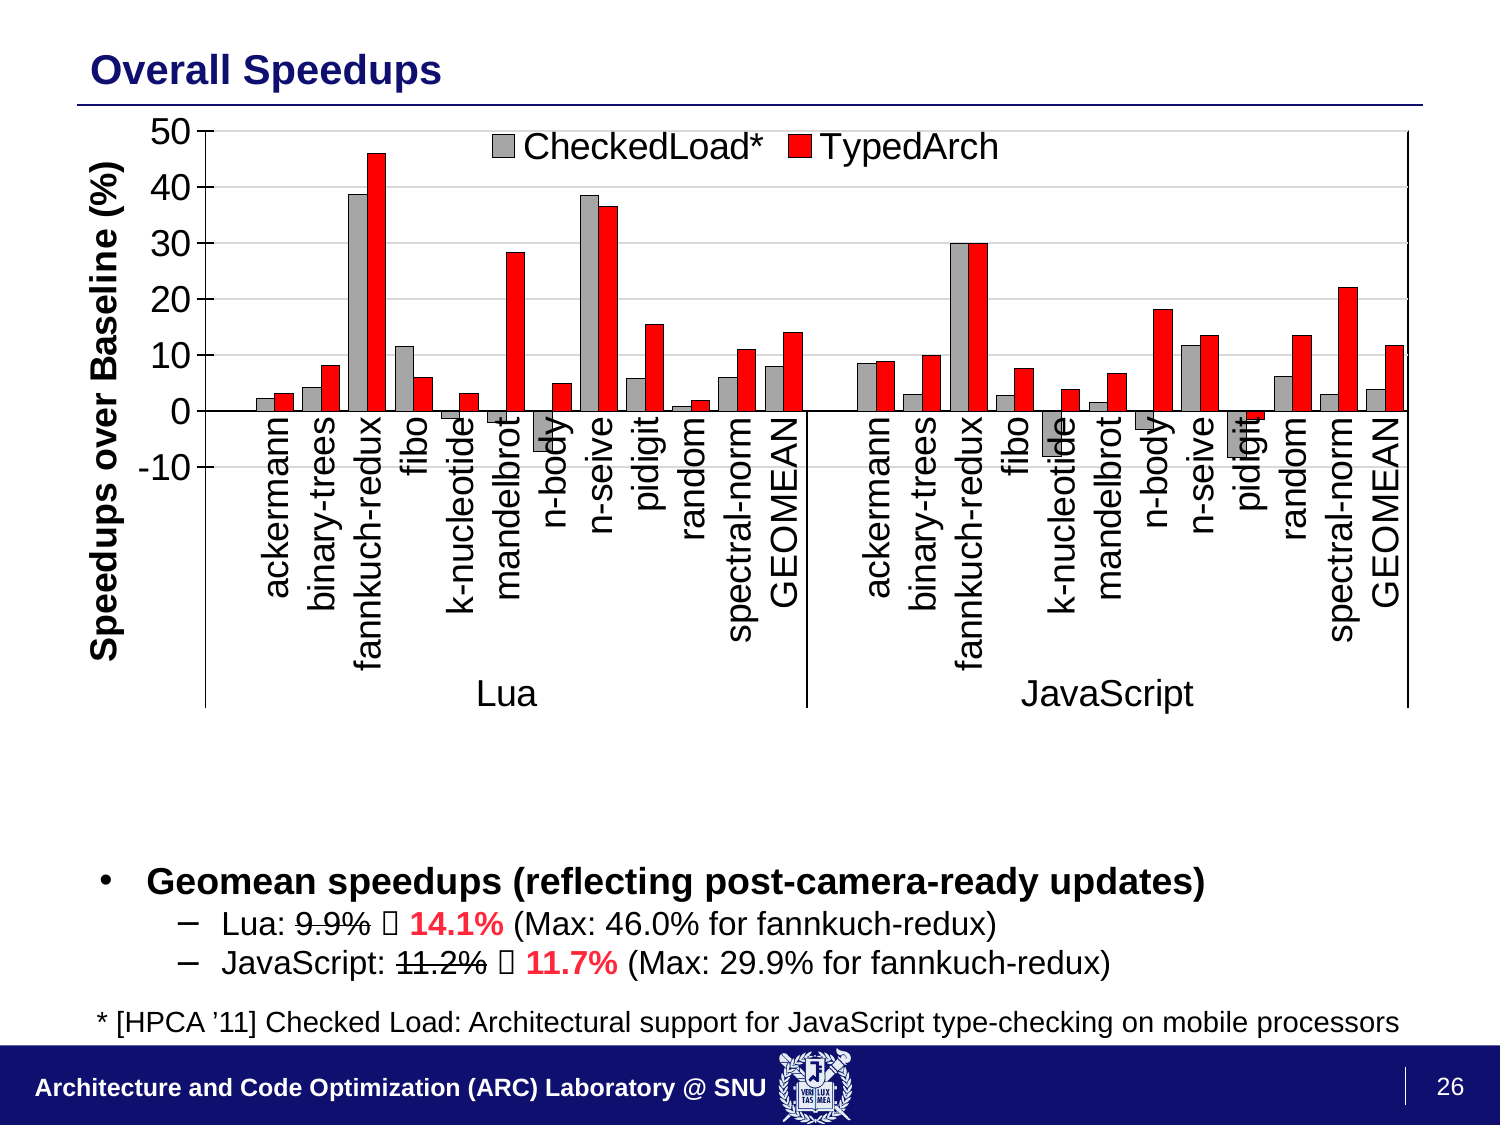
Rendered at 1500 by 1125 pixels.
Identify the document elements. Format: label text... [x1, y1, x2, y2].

list Geomean speedups (reflecting post-camera-ready updates) Lua: 9.9%  14.1% (Max: 46.0% for fannkuch-redux) JavaScript: 11.2%  11.7% (Max: 29.9% for fannkuch-redux) [75, 959, 1425, 1125]
title Overall Speedups [75, 30, 1425, 105]
text_box * [HPCA ’11] Checked Load: Architectural support for JavaScript type-checking on mobile processors [81, 996, 1417, 1046]
chart [70, 106, 1422, 955]
slide_number 26 [1411, 1046, 1490, 1125]
